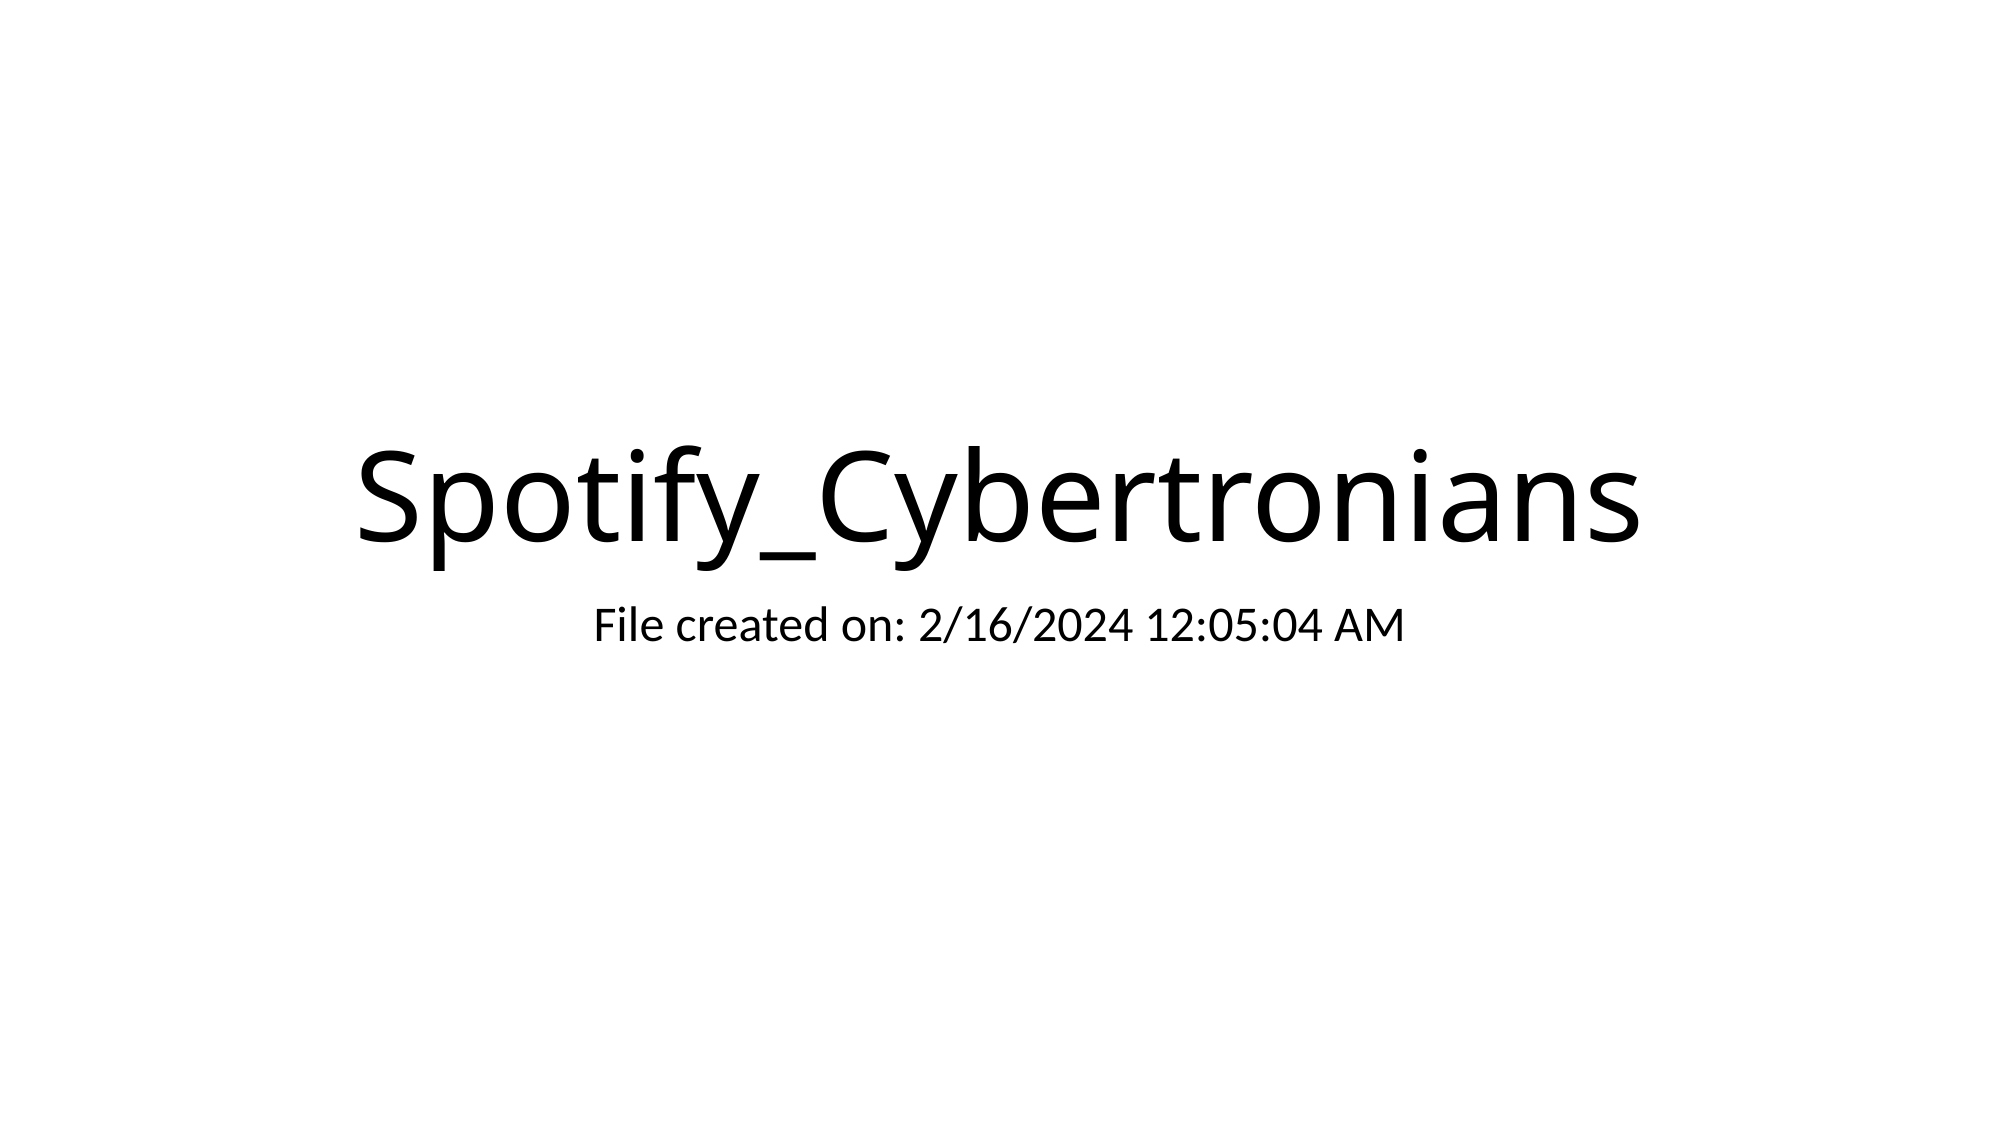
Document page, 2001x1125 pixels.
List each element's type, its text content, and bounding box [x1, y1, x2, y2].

subtitle File created on: 2/16/2024 12:05:04 AM [249, 590, 1750, 863]
title Spotify_Cybertronians [249, 184, 1750, 576]
